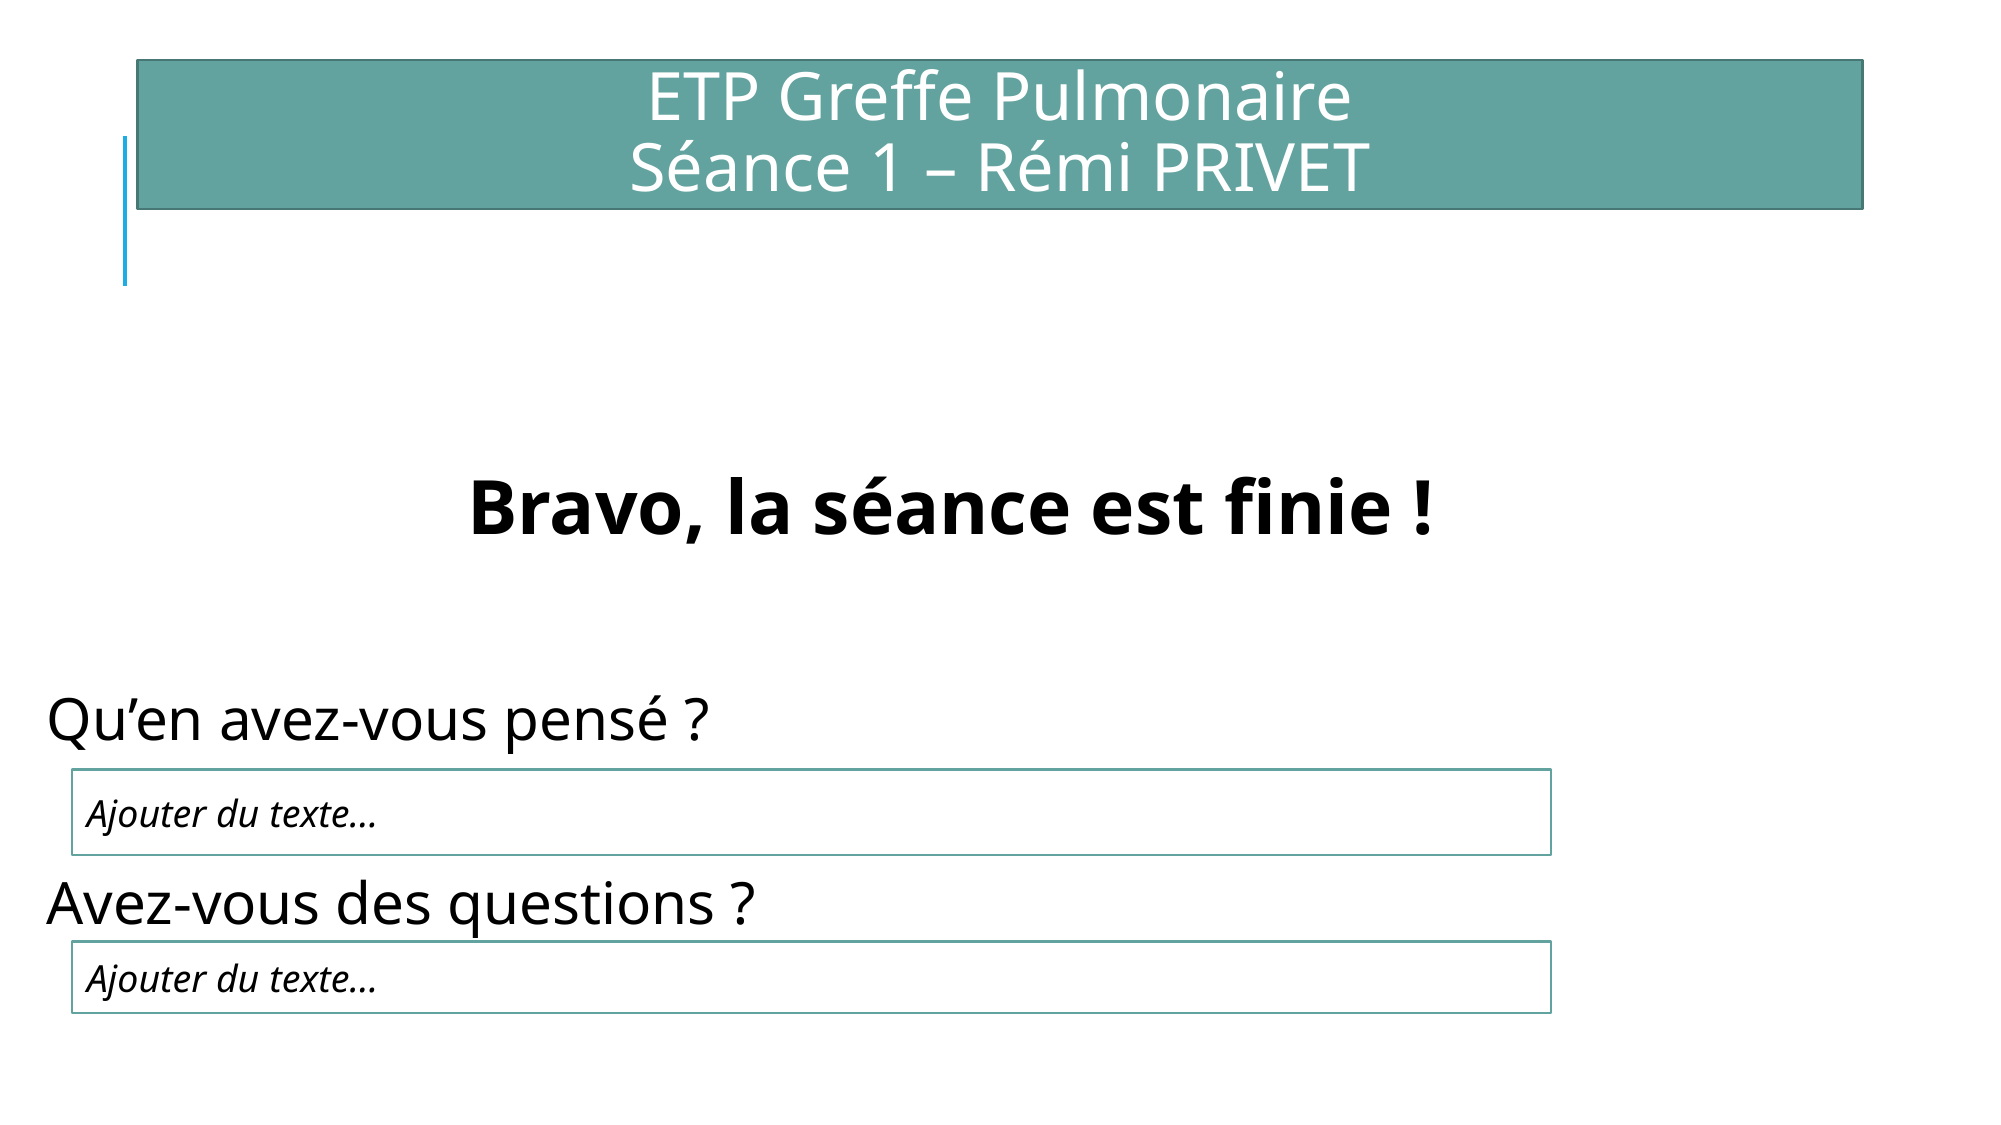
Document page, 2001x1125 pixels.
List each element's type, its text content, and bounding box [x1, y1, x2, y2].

text_box Ajouter du texte… [71, 940, 1552, 1014]
text_box Ajouter du texte… [71, 768, 1552, 856]
text_box ETP Greffe Pulmonaire Séance 1 – Rémi PRIVET [136, 59, 1864, 210]
list Bravo, la séance est finie ! Qu’en avez-vous pensé ? Avez-vous des questions ? [39, 299, 1863, 1014]
